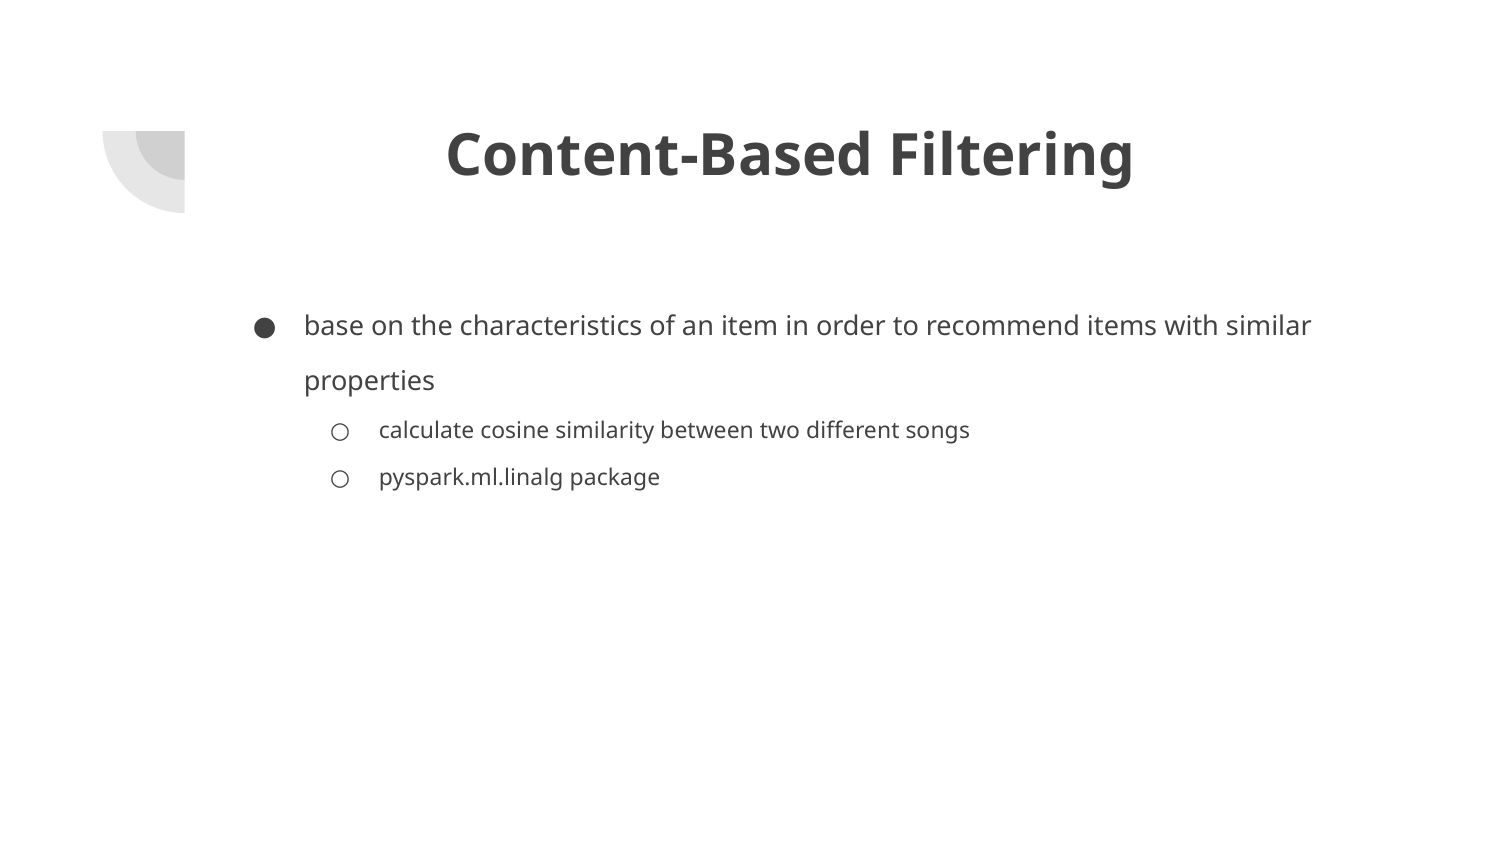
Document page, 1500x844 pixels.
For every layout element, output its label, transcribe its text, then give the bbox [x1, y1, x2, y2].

list base on the characteristics of an item in order to recommend items with similar properties calculate cosine similarity between two different songs pyspark.ml.linalg package [213, 273, 1368, 663]
title Content-Based Filtering [213, 98, 1368, 263]
